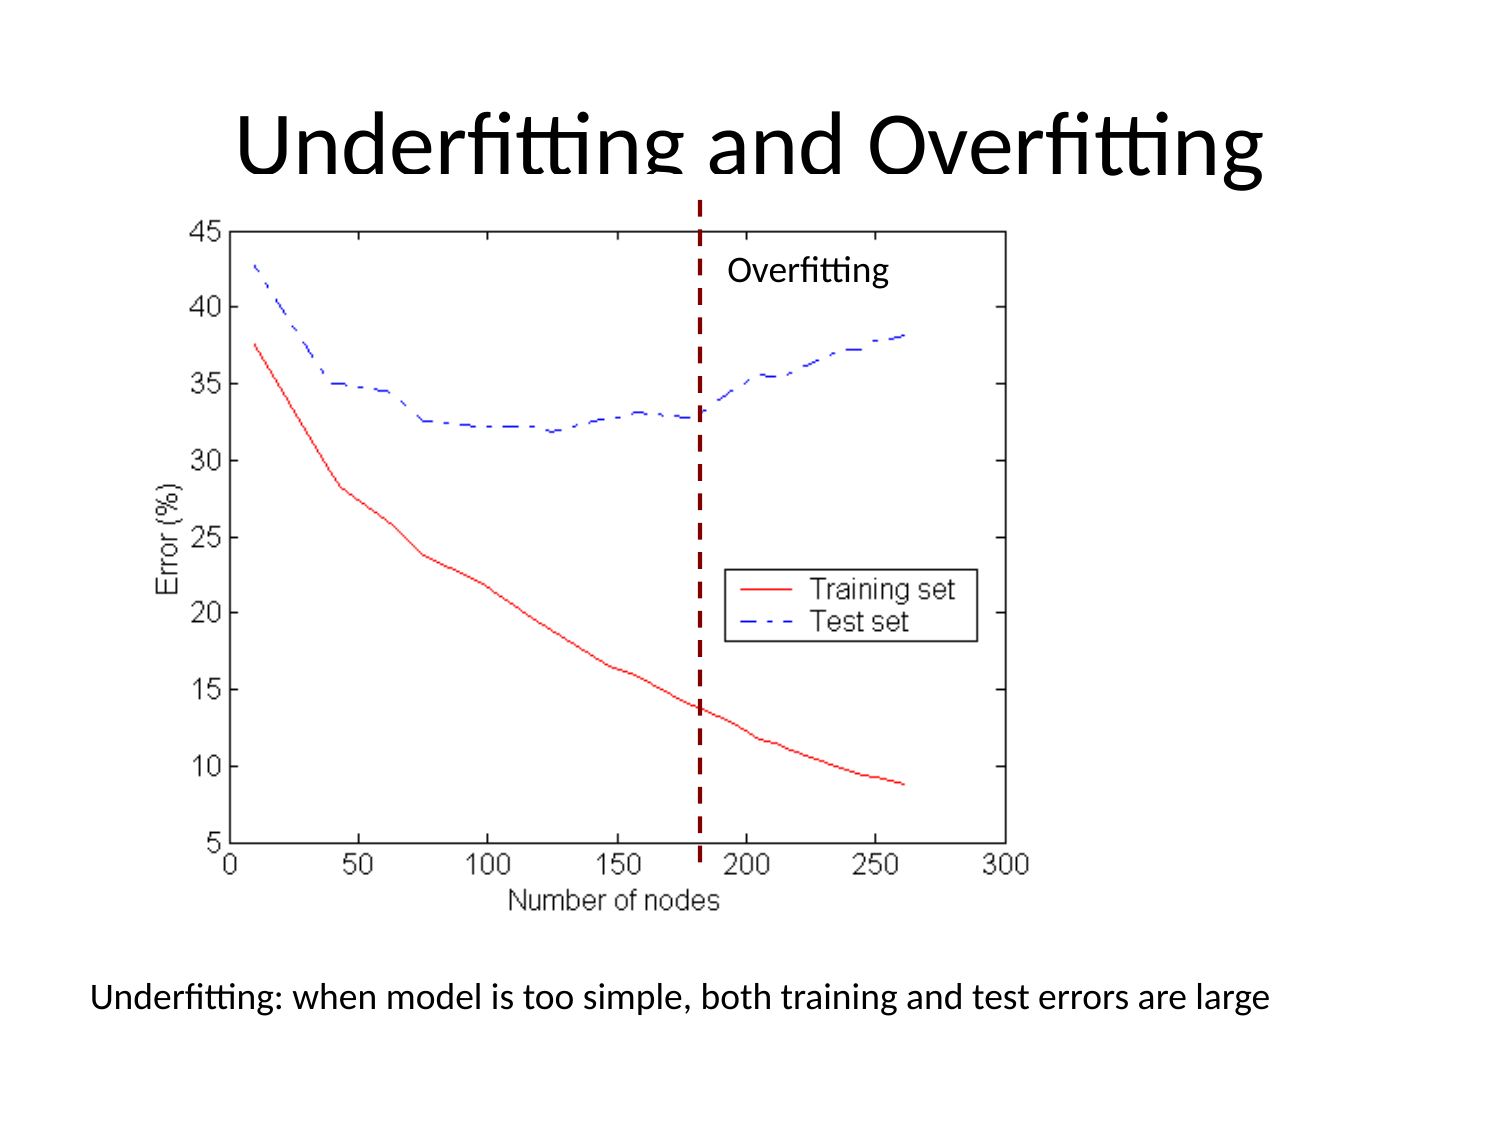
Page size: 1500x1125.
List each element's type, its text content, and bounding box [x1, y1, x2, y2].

text_box Underfitting: when model is too simple, both training and test errors are large [75, 964, 1463, 1025]
picture [99, 174, 1101, 926]
title Underfitting and Overfitting [75, 45, 1425, 233]
